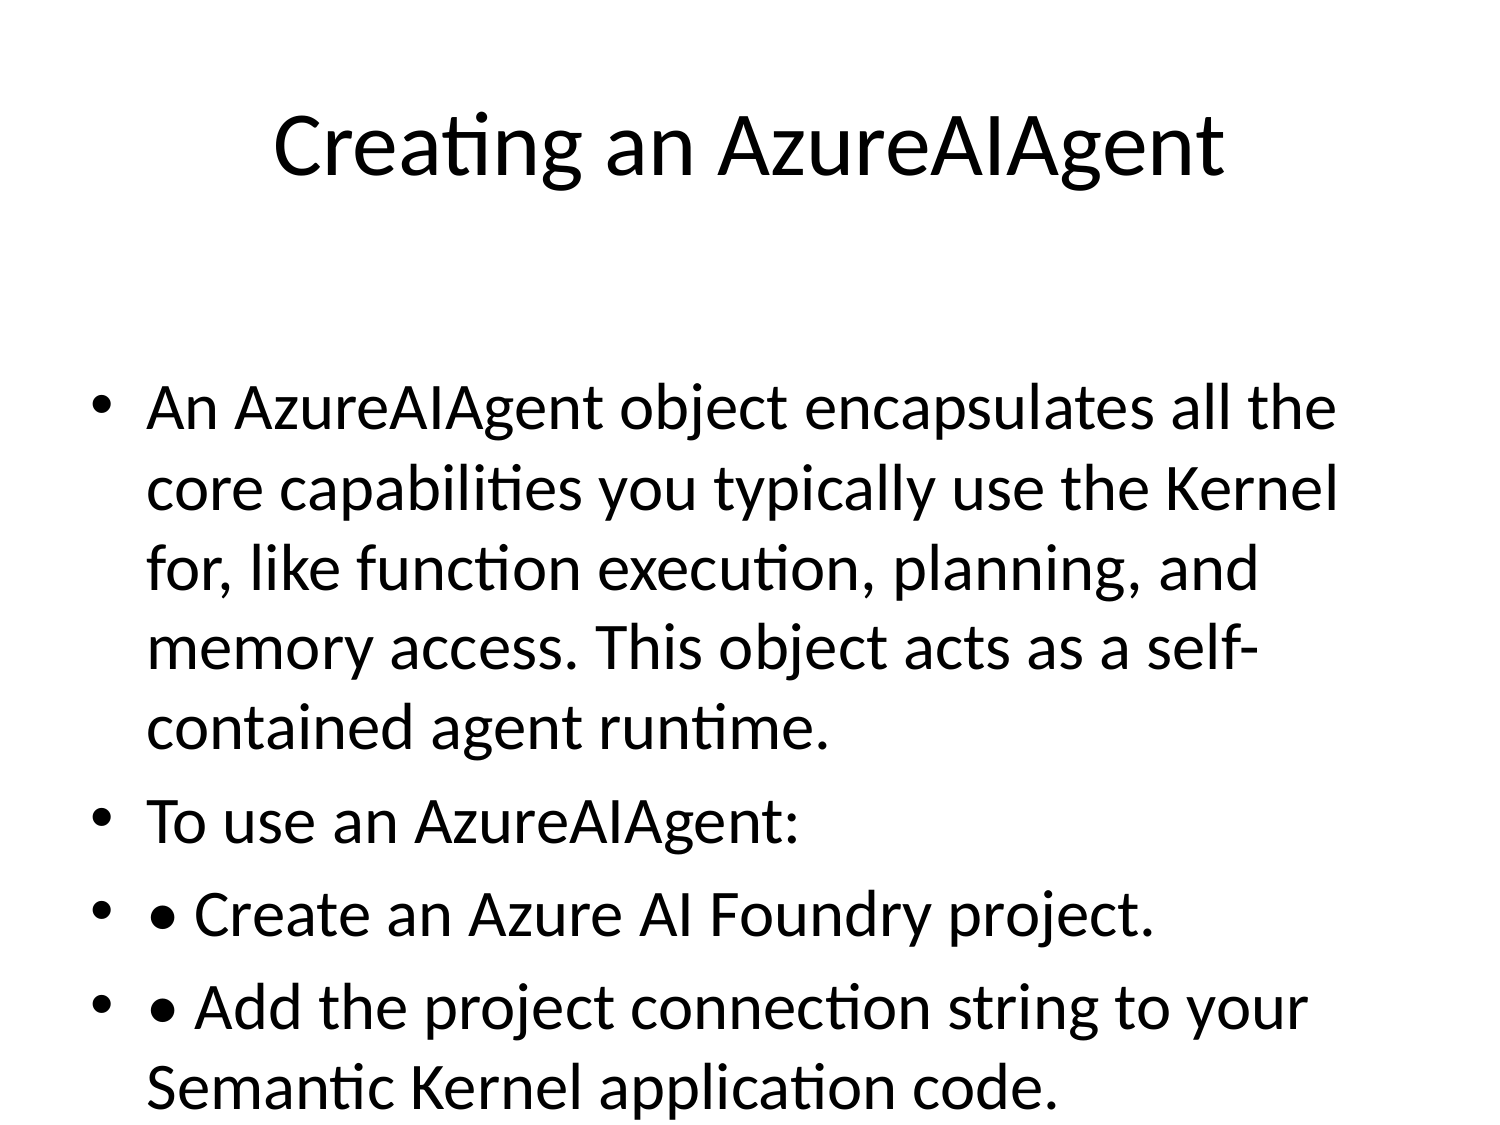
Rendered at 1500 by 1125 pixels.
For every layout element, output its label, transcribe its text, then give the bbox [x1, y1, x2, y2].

list An AzureAIAgent object encapsulates all the core capabilities you typically use the Kernel for, like function execution, planning, and memory access. This object acts as a self-contained agent runtime. To use an AzureAIAgent: • Create an Azure AI Foundry project. • Add the project connection string to your Semantic Kernel application code. • Create an AzureAIAgentSettings object. • Create an AzureAIAgent client. • Create an agent definition on the agent service provided by the client. • Create an agent based on the definition. Here's the code that illustrates how to create an AzureAIAgent: from azure.identity.aio import DefaultAzureCredential from semantic_kernel.agents import AzureAIAgent, AzureAIAgentThread, AzureAIAgentSettings # Create an AzureAIAgentSettings object ai_agent_settings = AzureAIAgentSettings() # Create an AzureAIAgent client async with (@ DefaultAzureCredential() as creds, AzureAIAgent.create_client(credential=creds) as client, ): # Create an agent definition on the agent service provided by the client agent_definition = await client.agents.create_agent( model=ai_agent_settings.model_deployment_name, name="<name>", instructions="<instructions>", ) # Create the AI agent based on the agent definition agent = AzureAIAgent( client=client, definition=agent_definition, ) from azure.identity.aio import DefaultAzureCredential from semantic_kernel.agents import AzureAIAgent, AzureAIAgentThread, AzureAIAgentSettings # Create an AzureAIAgentSettings object ai_agent_settings = AzureAIAgentSettings() # Create an AzureAIAgent client async with (@ DefaultAzureCredential() as creds, AzureAIAgent.create_client(credential=creds) as client, ): # Create an agent definition on the agent service provided by the client agent_definition = await client.agents.create_agent( model=ai_agent_settings.model_deployment_name, name="<name>", instructions="<instructions>", ) # Create the AI agent based on the agent definition agent = AzureAIAgent( client=client, definition=agent_definition, ) Once your agent is defined, you can create a thread to interact with your agent and invoke responses for inputs. For example: # Create the agent thread thread: AzureAIAgentThread = AzureAIAgentThread(client=client) try: # Create prompts prompt_messages = ["What are the largest semiconductor manufacturing companies?"] # Invoke a response from the agent response = await agent.get_response(messages=prompt_messages, thread_id=thread.id) # View the response print(response) finally: # Clean up the thread await thread.delete() if thread else None # Create the agent thread thread: AzureAIAgentThread = AzureAIAgentThread(client=client) try: # Create prompts prompt_messages = ["What are the largest semiconductor manufacturing companies?"] # Invoke a response from the agent response = await agent.get_response(messages=prompt_messages, thread_id=thread.id) # View the response print(response) finally: # Clean up the thread await thread.delete() if thread else None [75, 262, 1425, 1005]
title Creating an AzureAIAgent [75, 45, 1425, 233]
